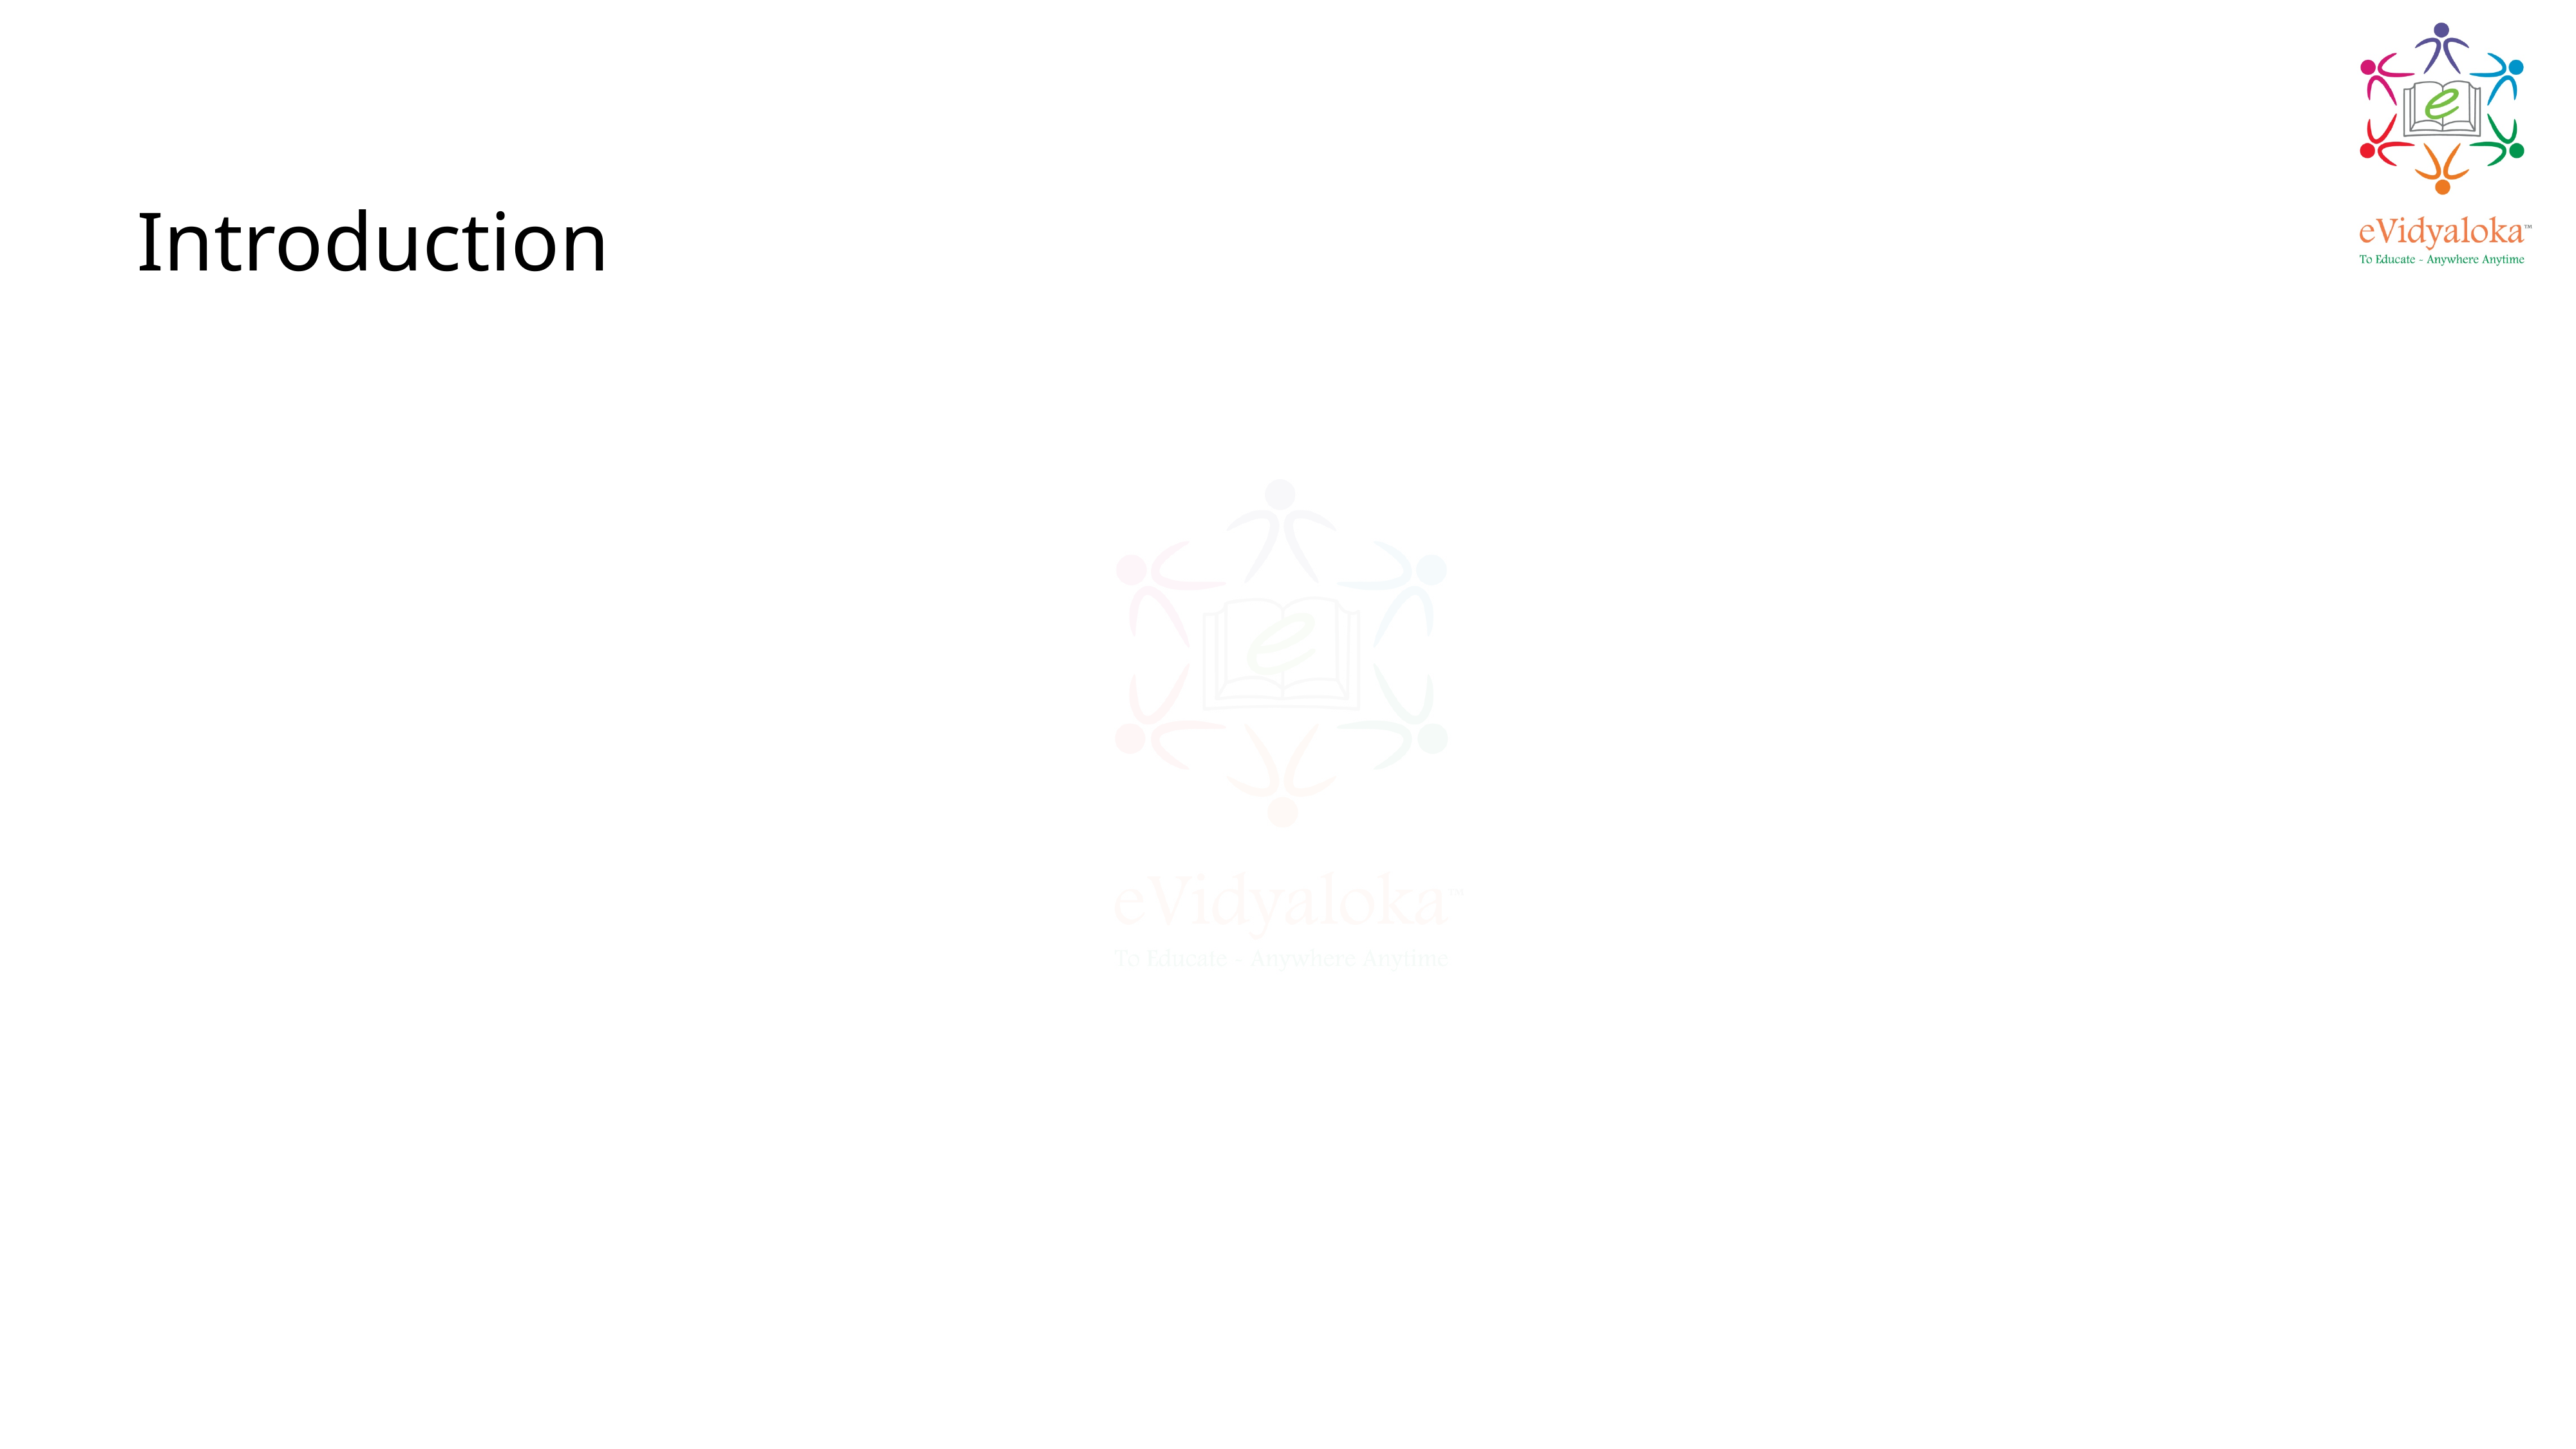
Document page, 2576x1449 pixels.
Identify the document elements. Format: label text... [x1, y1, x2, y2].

text_box Introduction [127, 196, 987, 385]
picture [2332, 5, 2559, 283]
